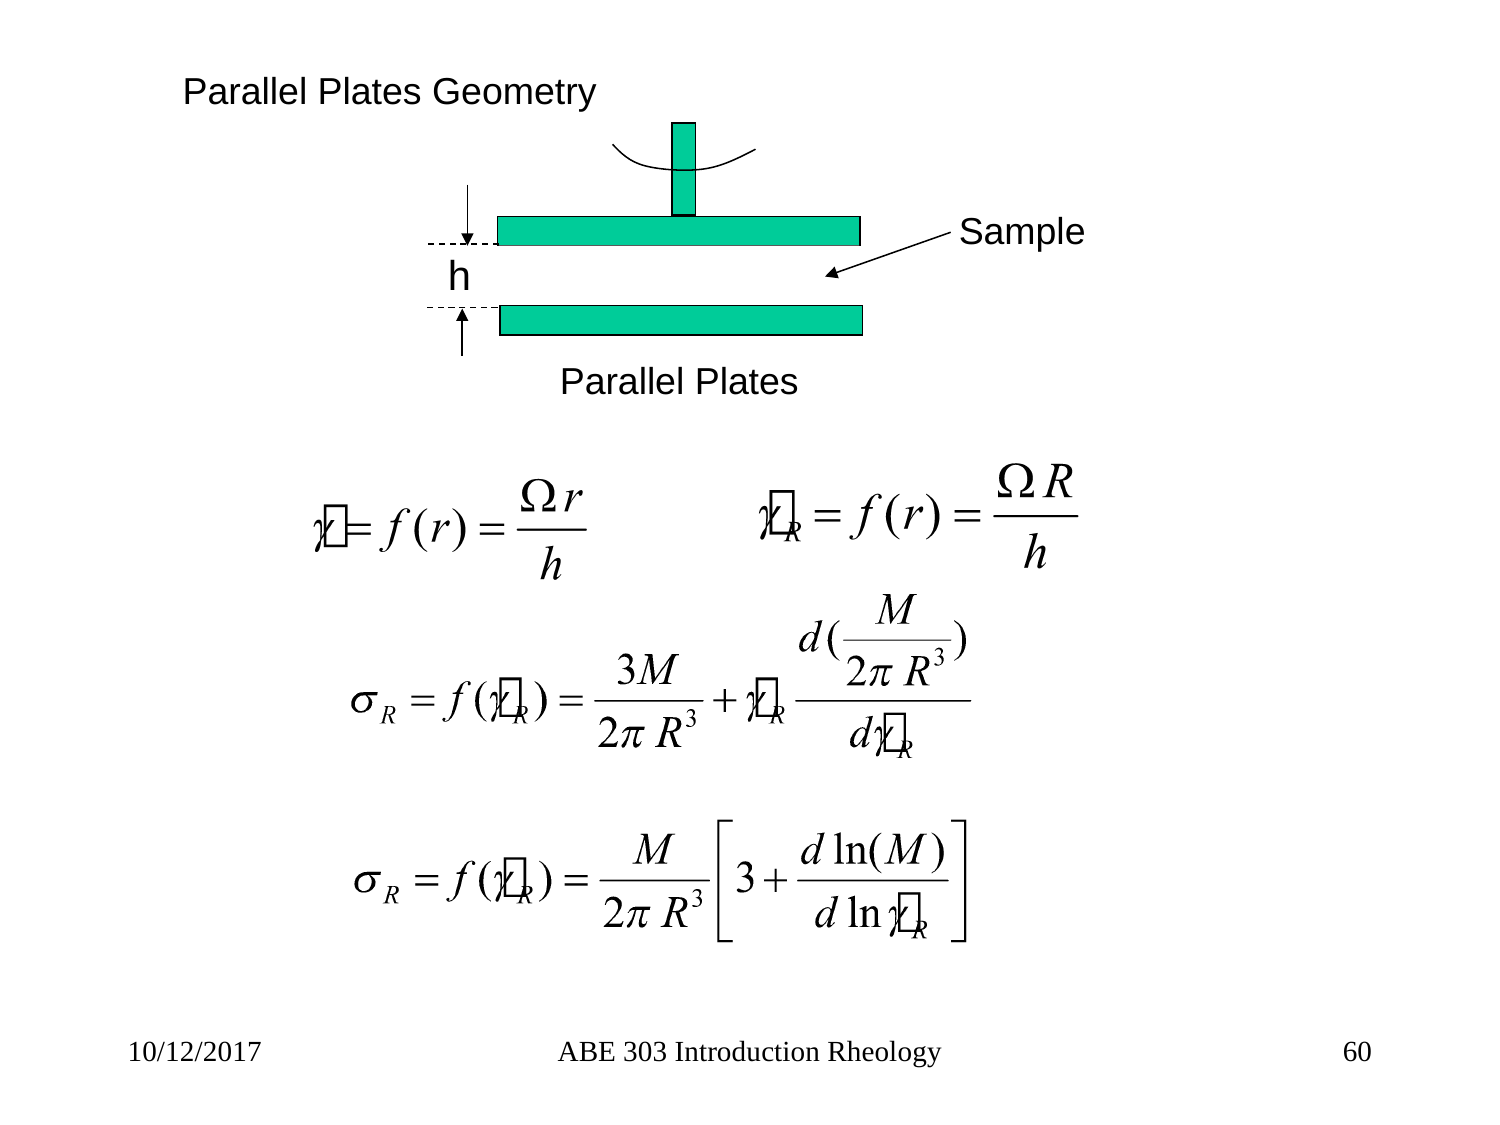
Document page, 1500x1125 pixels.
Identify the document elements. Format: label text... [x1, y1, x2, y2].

text_box Sample [943, 199, 1101, 260]
text_box [499, 305, 863, 336]
picture [347, 809, 975, 952]
text_box [612, 144, 756, 171]
text_box Parallel Plates Geometry [167, 59, 613, 120]
footer ABE 303 Introduction Rheology [512, 1025, 988, 1100]
text_box [672, 170, 696, 215]
slide_number ‹#› [1074, 1025, 1388, 1100]
text_box [497, 216, 861, 245]
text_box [824, 231, 951, 277]
picture [751, 449, 1090, 580]
text_box h [432, 253, 487, 306]
text_box [672, 122, 696, 147]
text_box Parallel Plates [544, 349, 815, 410]
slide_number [112, 1025, 425, 1100]
text_box [498, 245, 860, 305]
picture [305, 465, 982, 768]
